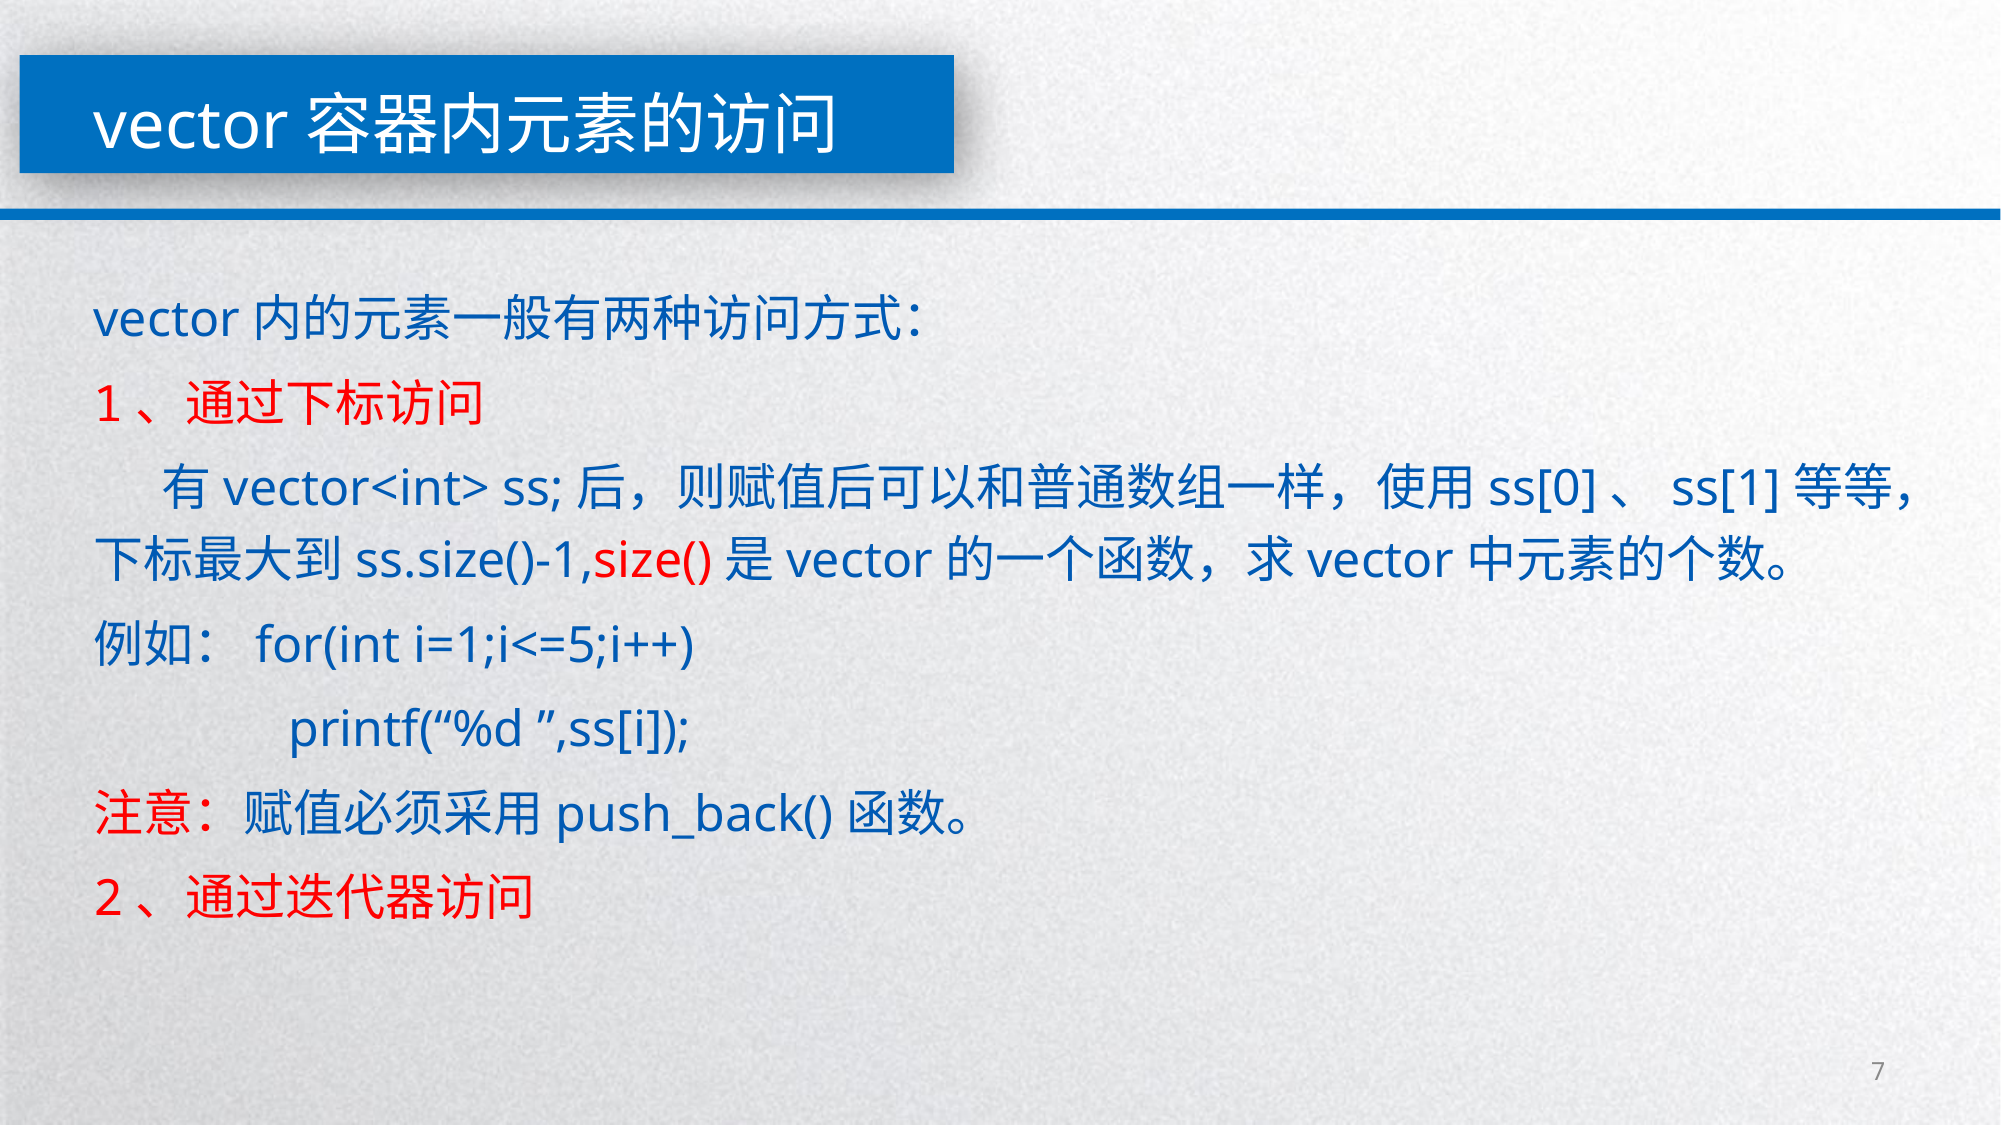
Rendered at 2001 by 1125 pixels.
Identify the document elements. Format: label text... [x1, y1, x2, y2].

picture [0, 220, 2001, 1125]
slide_number 7 [1433, 1042, 1901, 1103]
text_box vector内的元素一般有两种访问方式： 1、通过下标访问 有vector<int> ss;后，则赋值后可以和普通数组一样，使用ss[0]、ss[1]等等，下标最大到ss.size()-1,size()是vector的一个函数，求vector中元素的个数。 例如：for(int i=1;i<=5;i++) printf(“%d ”,ss[i]); 注意：赋值必须采用push_back()函数。 2、通过迭代器访问 [78, 267, 1946, 933]
picture [0, 0, 2001, 208]
text_box vector容器内元素的访问 [78, 42, 906, 170]
